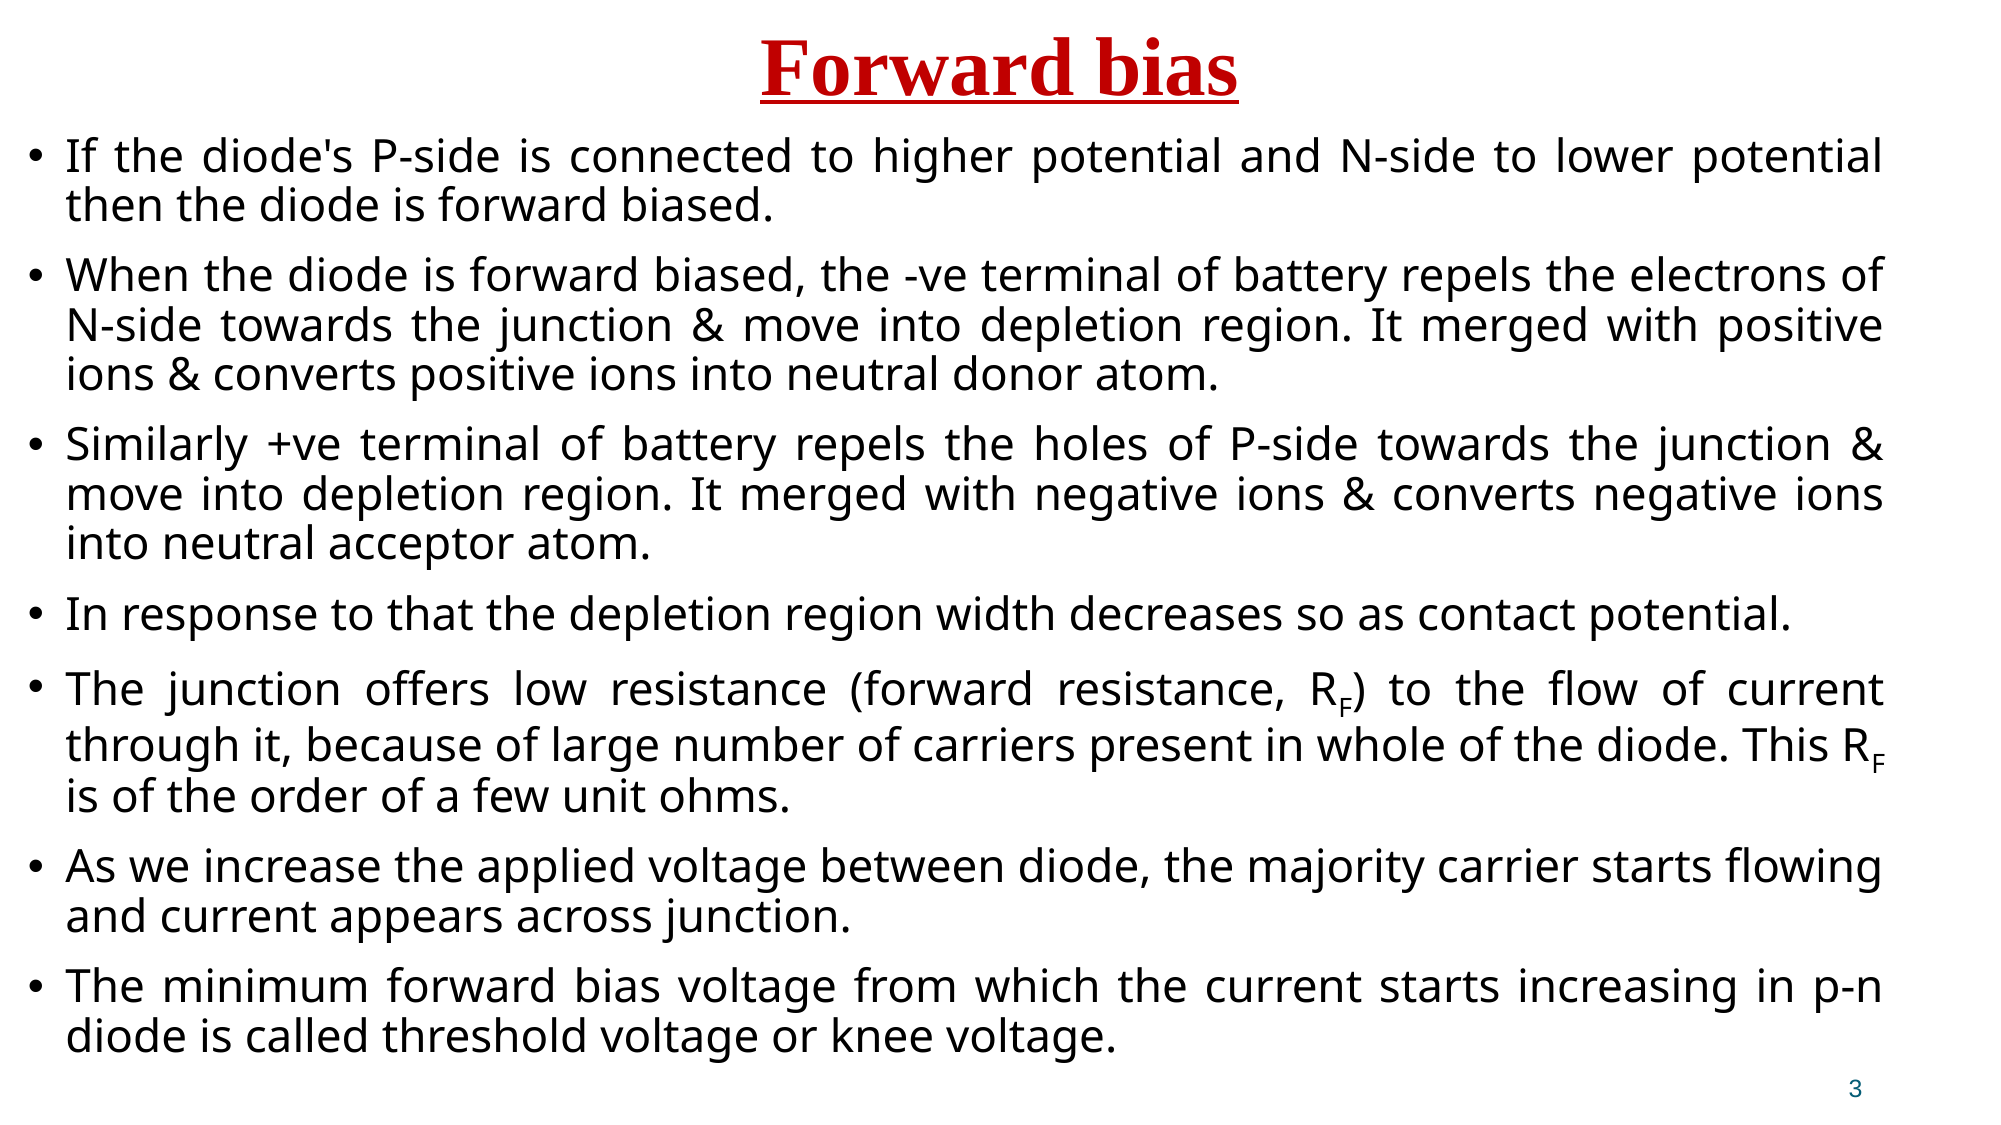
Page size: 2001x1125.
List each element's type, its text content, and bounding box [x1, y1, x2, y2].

list If the diode's P-side is connected to higher potential and N-side to lower potential then the diode is forward biased. When the diode is forward biased, the -ve terminal of battery repels the electrons of N-side towards the junction & move into depletion region. It merged with positive ions & converts positive ions into neutral donor atom. Similarly +ve terminal of battery repels the holes of P-side towards the junction & move into depletion region. It merged with negative ions & converts negative ions into neutral acceptor atom. In response to that the depletion region width decreases so as contact potential. The junction offers low resistance (forward resistance, RF) to the flow of current through it, because of large number of carriers present in whole of the diode. This RF is of the order of a few unit ohms. As we increase the applied voltage between diode, the majority carrier starts flowing and current appears across junction. The minimum forward bias voltage from which the current starts increasing in p-n diode is called threshold voltage or knee voltage. [12, 125, 1900, 1100]
slide_number 3 [1412, 1042, 1863, 1103]
title Forward bias [99, 0, 1900, 113]
